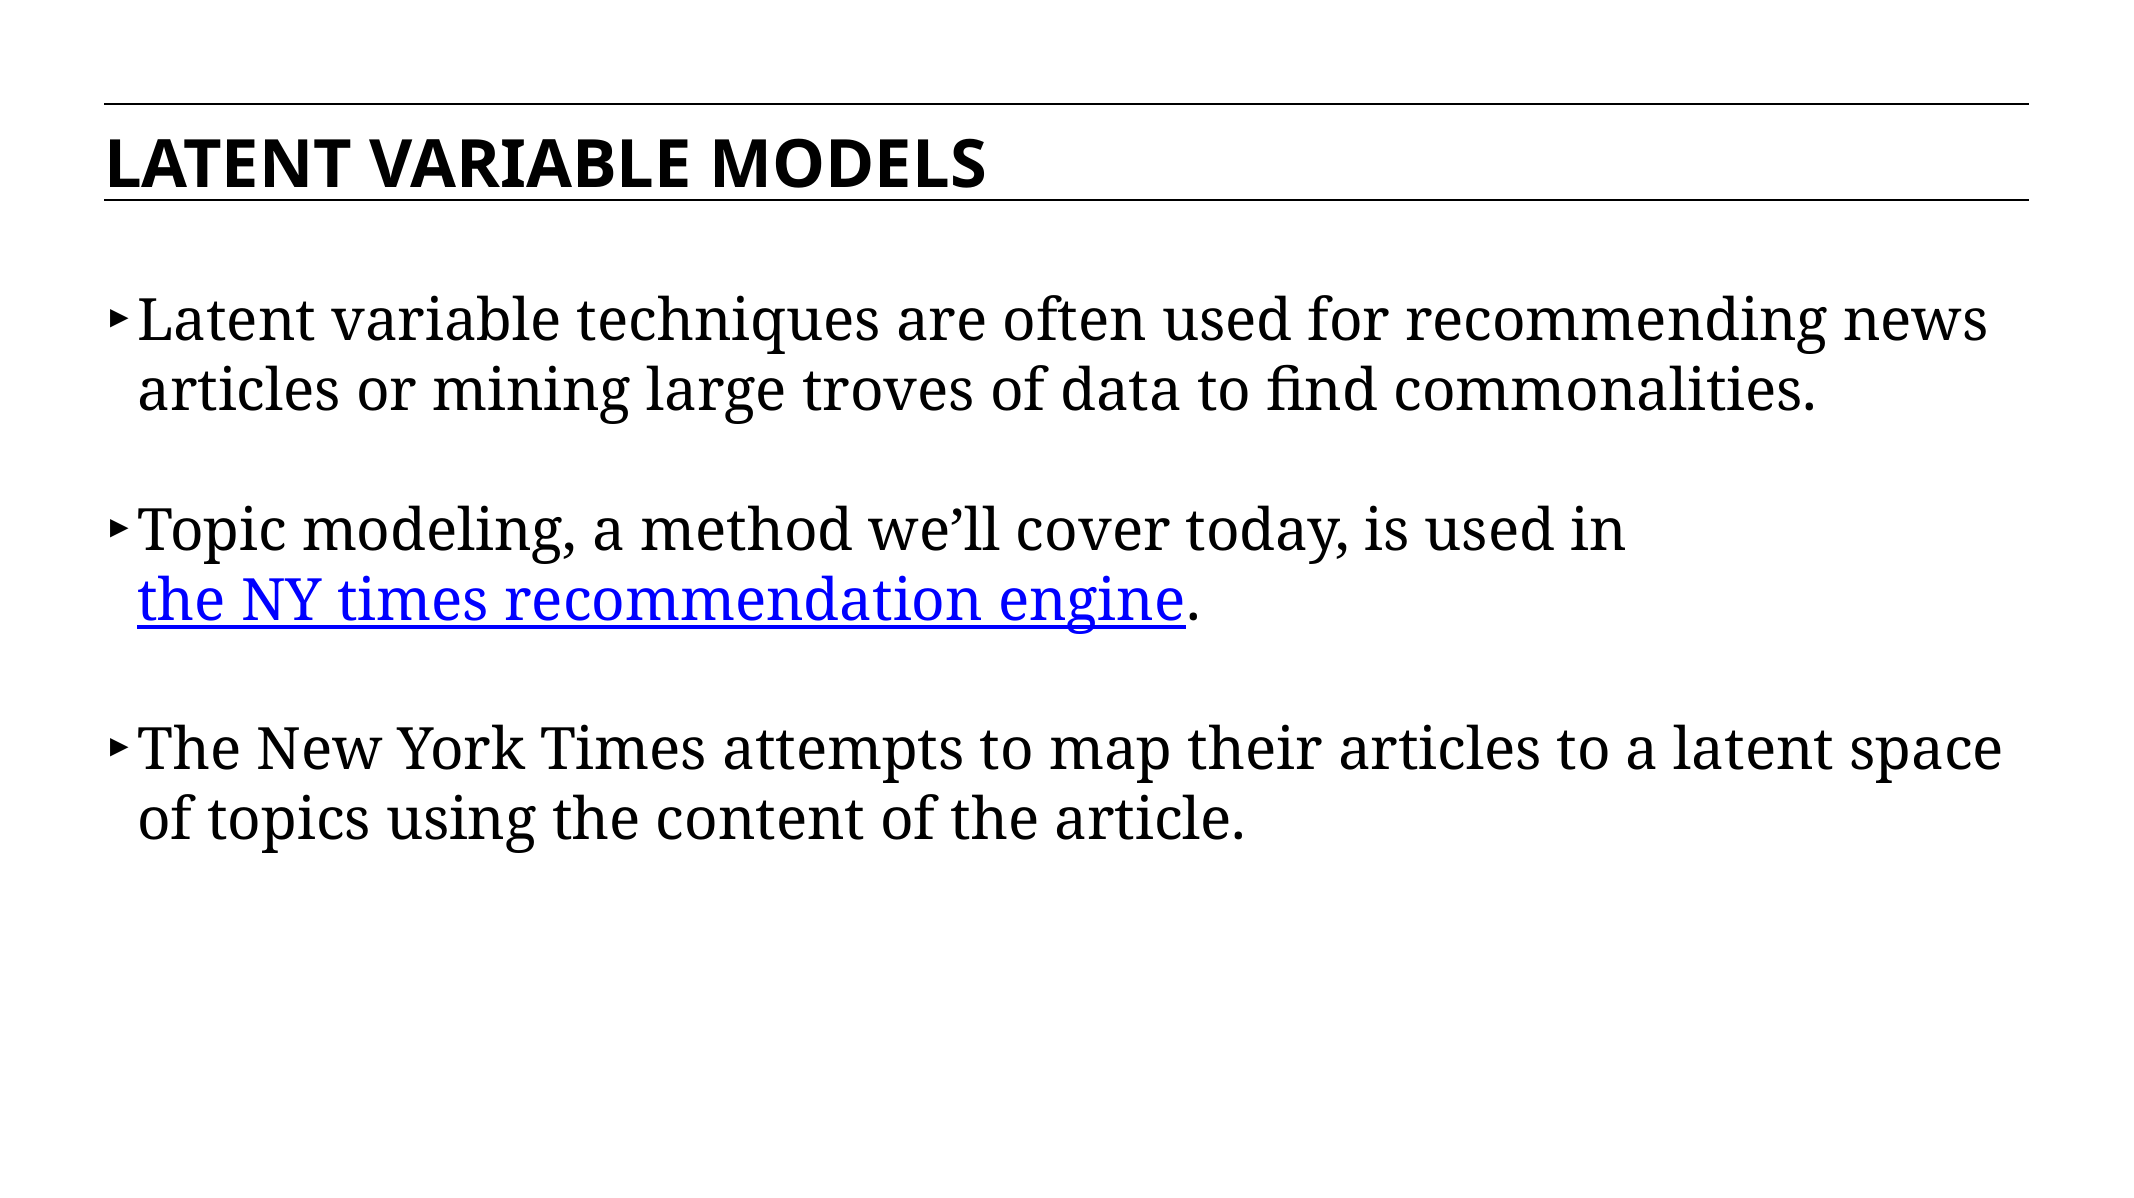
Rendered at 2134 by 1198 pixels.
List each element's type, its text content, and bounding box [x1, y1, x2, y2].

list Latent variable techniques are often used for recommending news articles or mining large troves of data to find commonalities. Topic modeling, a method we’ll cover today, is used in the NY times recommendation engine. The New York Times attempts to map their articles to a latent space of topics using the content of the article. [104, 212, 2030, 837]
text_box LATENT VARIABLE MODELS [104, 120, 2030, 192]
